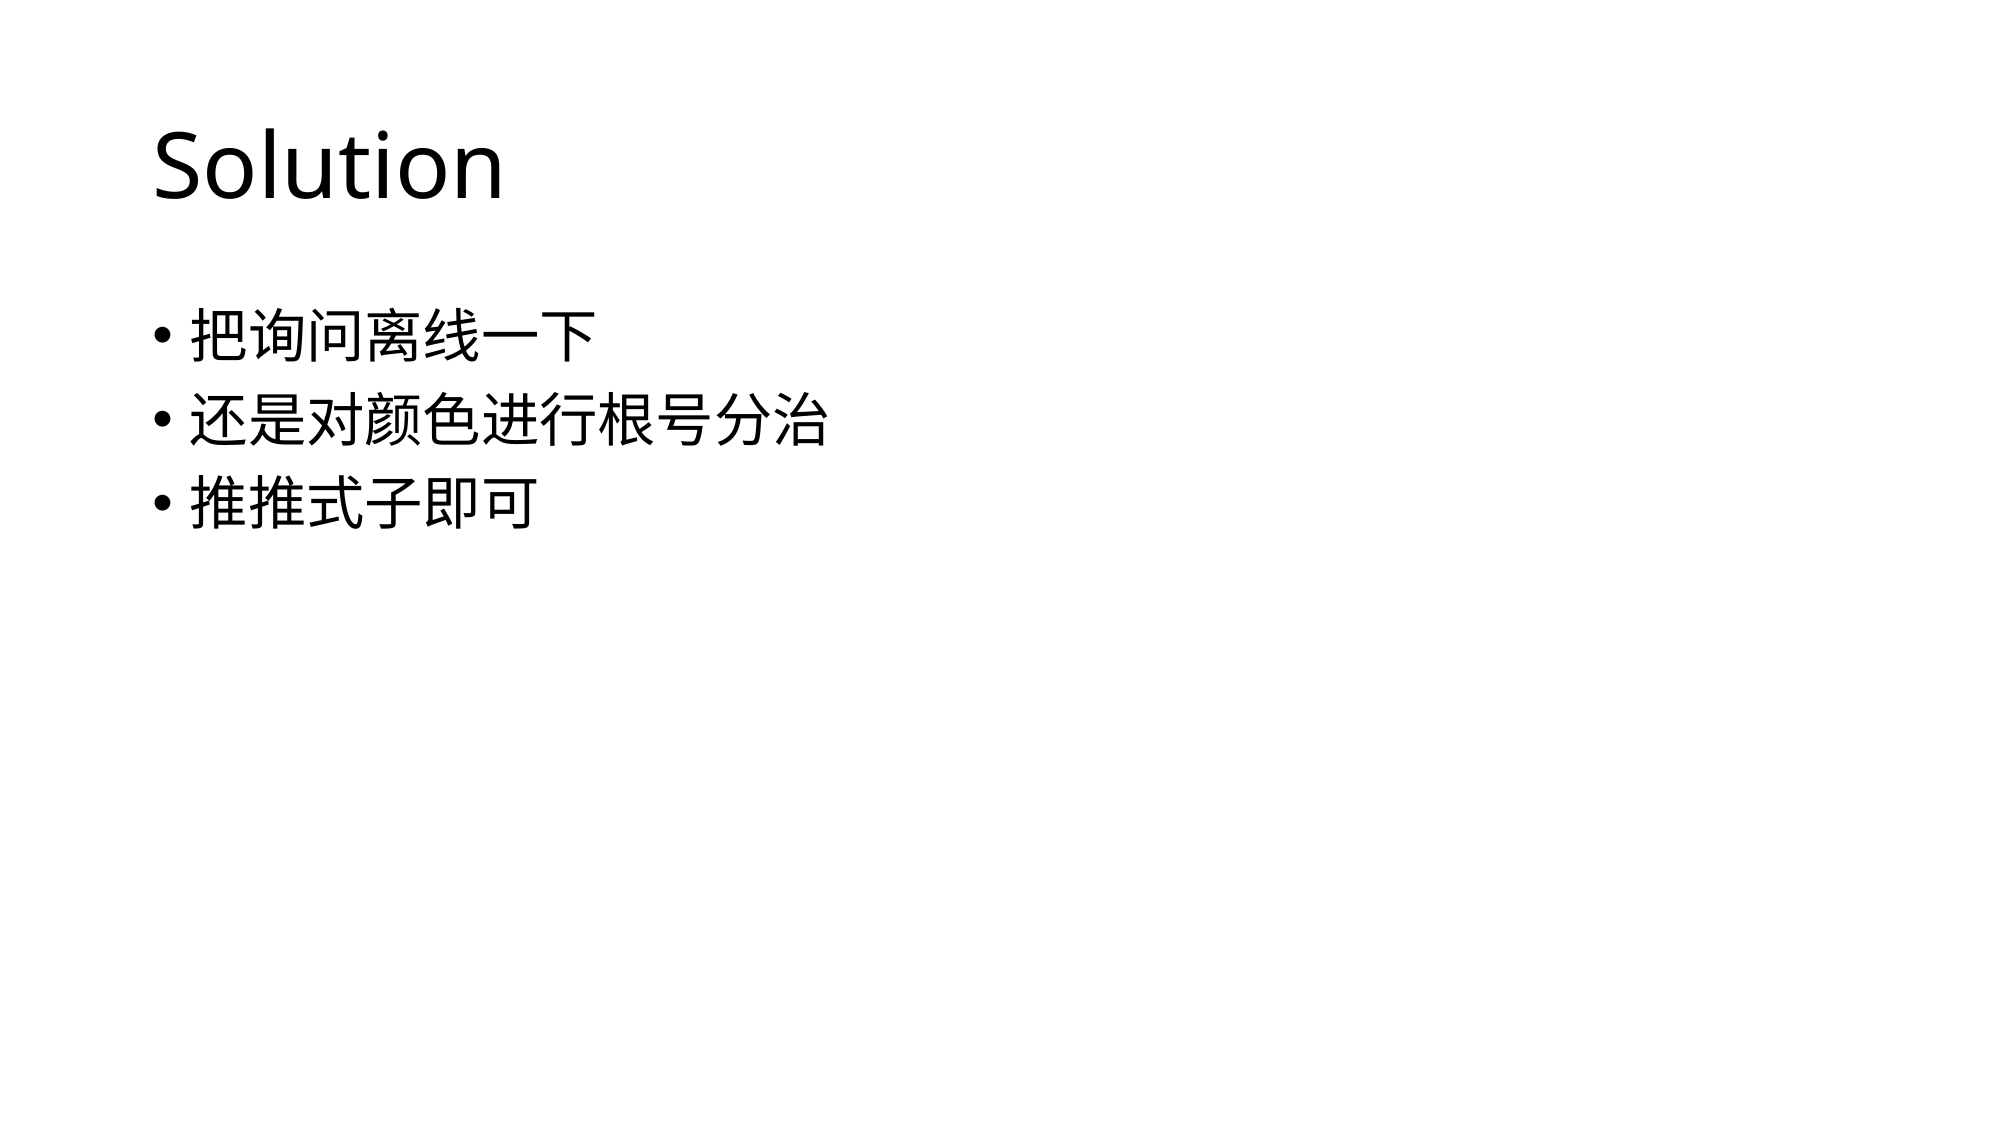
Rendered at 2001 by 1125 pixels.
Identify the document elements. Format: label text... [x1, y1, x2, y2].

title Solution [137, 59, 1863, 278]
list 把询问离线一下 还是对颜色进行根号分治 推推式子即可 [137, 299, 1863, 1014]
